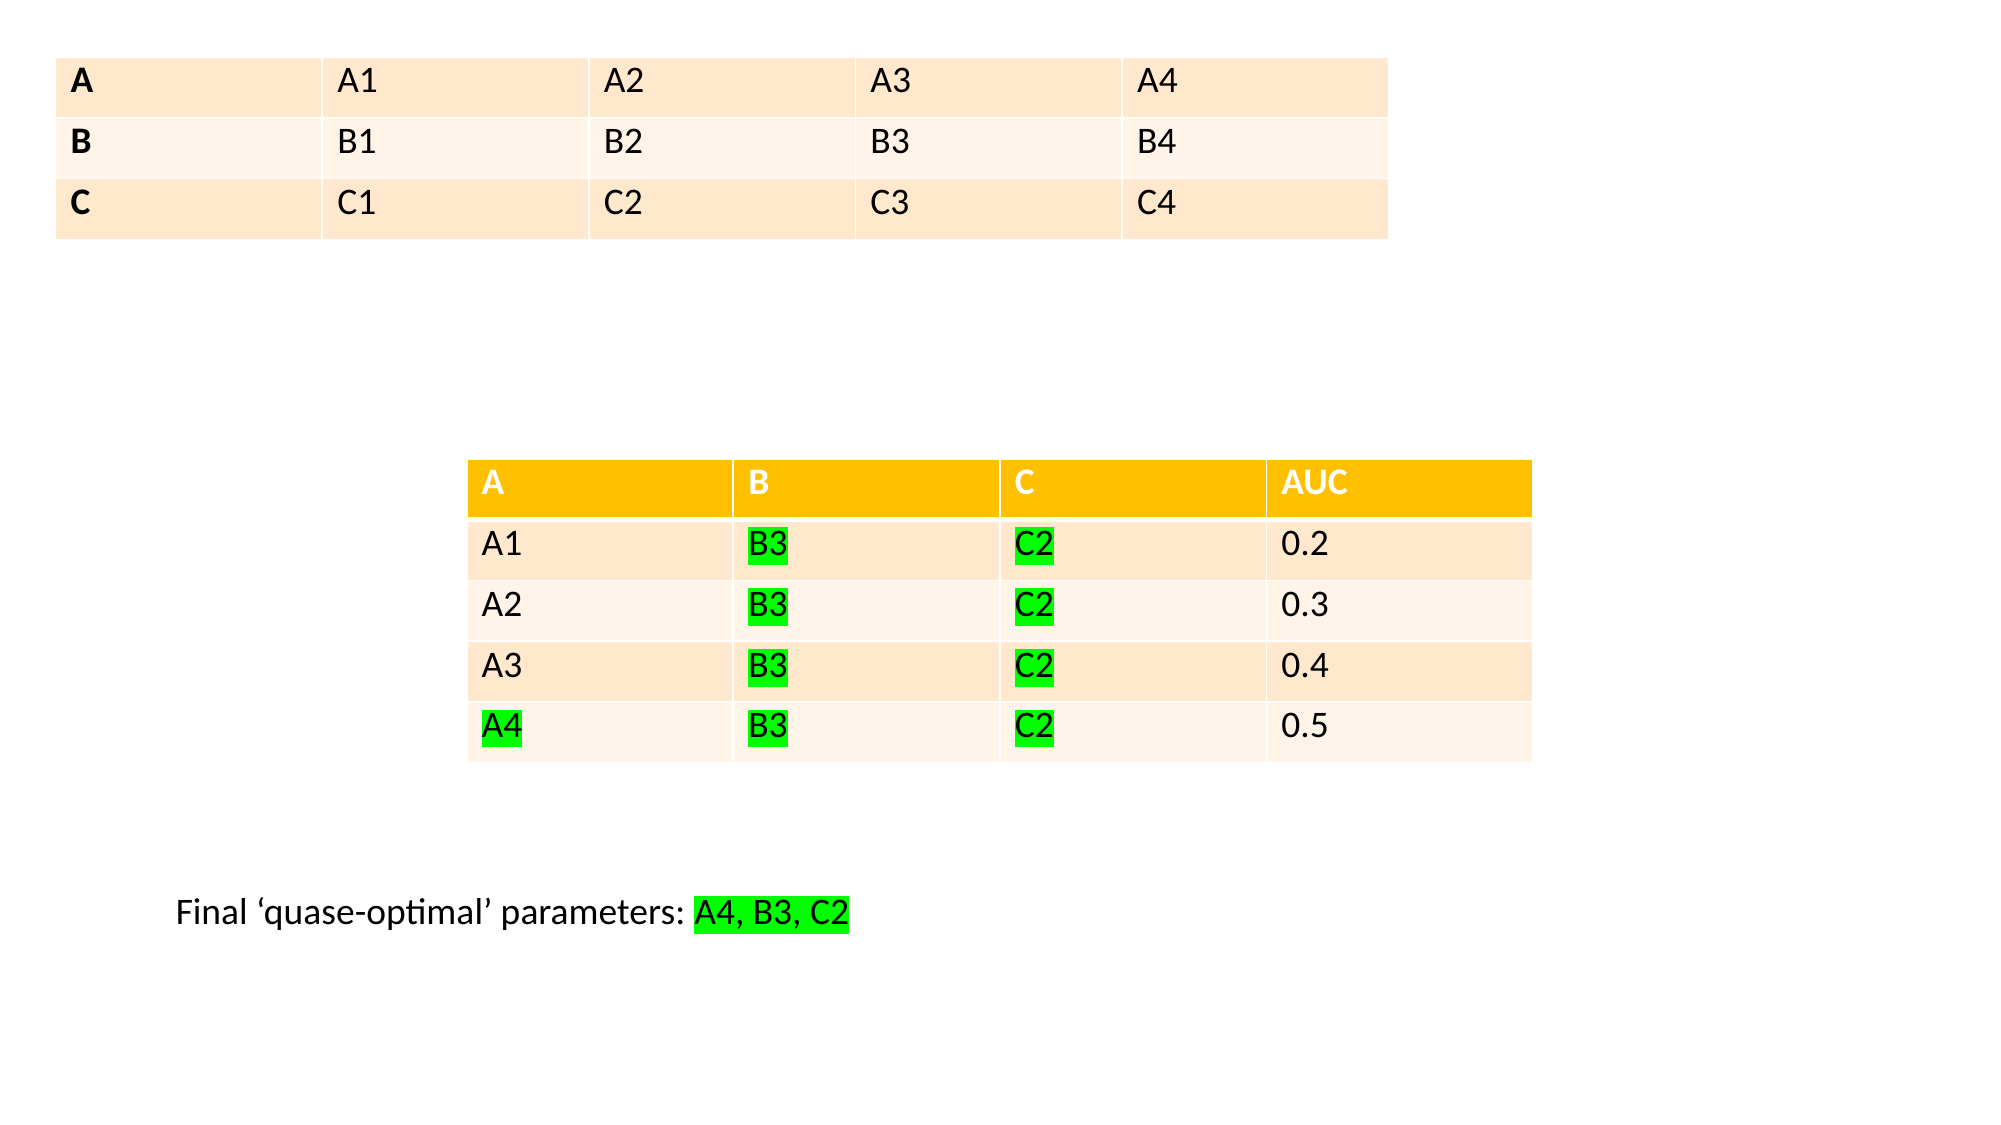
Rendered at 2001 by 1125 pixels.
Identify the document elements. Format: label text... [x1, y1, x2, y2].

table_header A [56, 58, 321, 117]
table_cell B [56, 119, 321, 178]
table_header B [734, 460, 999, 517]
table_cell 0.2 [1267, 522, 1532, 580]
table_header A3 [856, 58, 1121, 117]
table_cell B2 [590, 119, 855, 178]
table_cell C1 [323, 179, 588, 239]
table_cell C2 [1001, 642, 1266, 701]
table_cell B3 [734, 642, 999, 701]
table_cell A2 [468, 581, 732, 640]
table_cell B3 [856, 119, 1121, 178]
table_cell 0.4 [1267, 642, 1532, 701]
table_cell B3 [734, 703, 999, 762]
table_cell C2 [1001, 703, 1266, 762]
table_cell B3 [734, 522, 999, 580]
table_header A [468, 460, 732, 517]
table_header A2 [590, 58, 855, 117]
table_cell B1 [323, 119, 588, 178]
table_cell C3 [856, 179, 1121, 239]
table_cell C2 [1001, 522, 1266, 580]
table_cell 0.5 [1267, 703, 1532, 762]
table_cell C2 [1001, 581, 1266, 640]
table_cell C4 [1123, 179, 1388, 239]
table_cell B3 [734, 581, 999, 640]
table_cell A3 [468, 642, 732, 701]
table_header C [1001, 460, 1266, 517]
table_header A4 [1123, 58, 1388, 117]
table_cell C [56, 179, 321, 239]
table_cell A1 [468, 522, 732, 580]
text_box Final ‘quase-optimal’ parameters: A4, B3, C2 [161, 879, 1511, 940]
table_cell B4 [1123, 119, 1388, 178]
table_cell C2 [590, 179, 855, 239]
table_header AUC [1267, 460, 1532, 517]
table_header A1 [323, 58, 588, 117]
table_cell A4 [468, 703, 732, 762]
table_cell 0.3 [1267, 581, 1532, 640]
